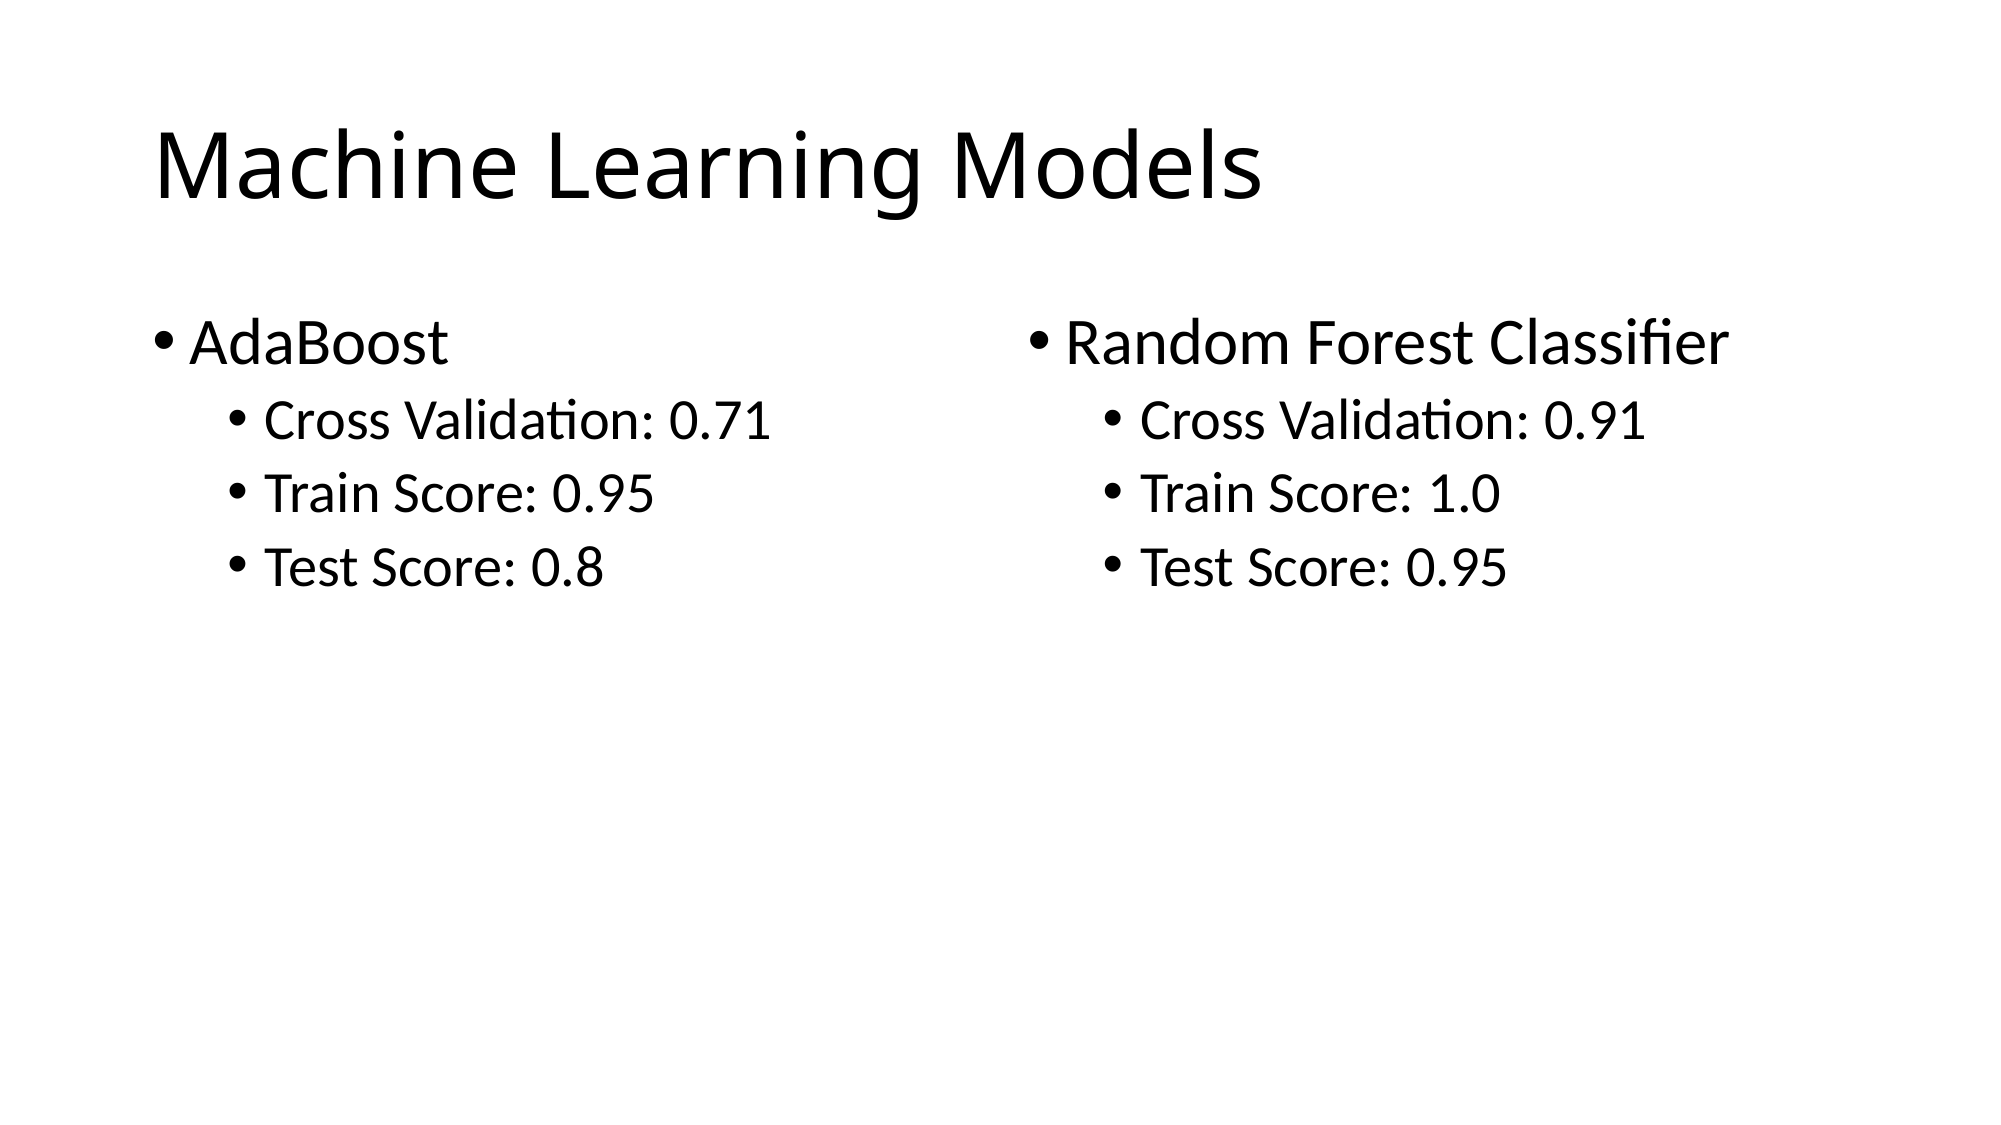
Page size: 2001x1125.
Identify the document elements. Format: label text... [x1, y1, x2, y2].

title Machine Learning Models [137, 59, 1863, 278]
list Random Forest Classifier Cross Validation: 0.91 Train Score: 1.0 Test Score: 0.95 [1012, 299, 1863, 1014]
list AdaBoost Cross Validation: 0.71 Train Score: 0.95 Test Score: 0.8 [137, 299, 988, 1014]
